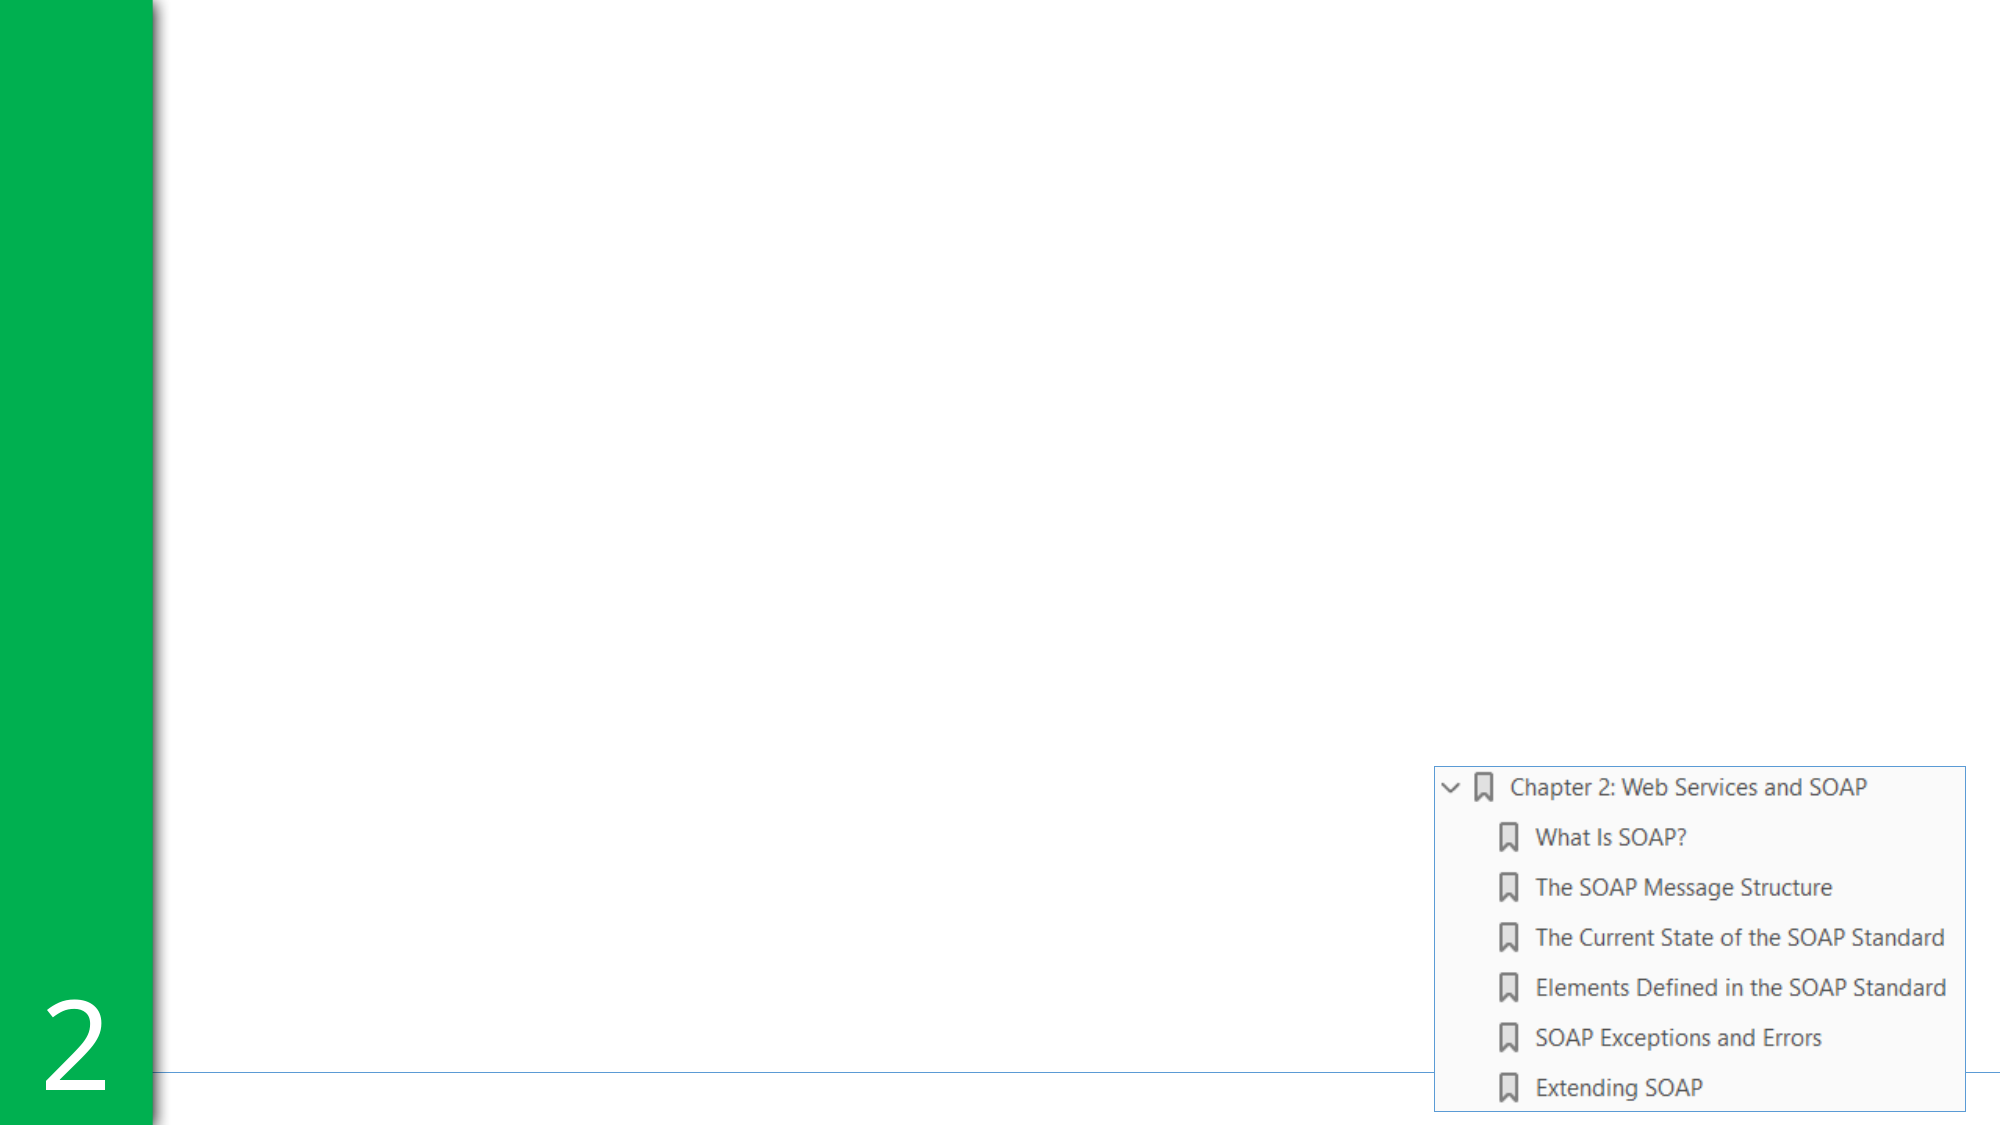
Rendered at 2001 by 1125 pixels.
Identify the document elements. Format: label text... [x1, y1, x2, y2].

text_box 2 [0, 0, 153, 1125]
picture [1433, 766, 1966, 1112]
